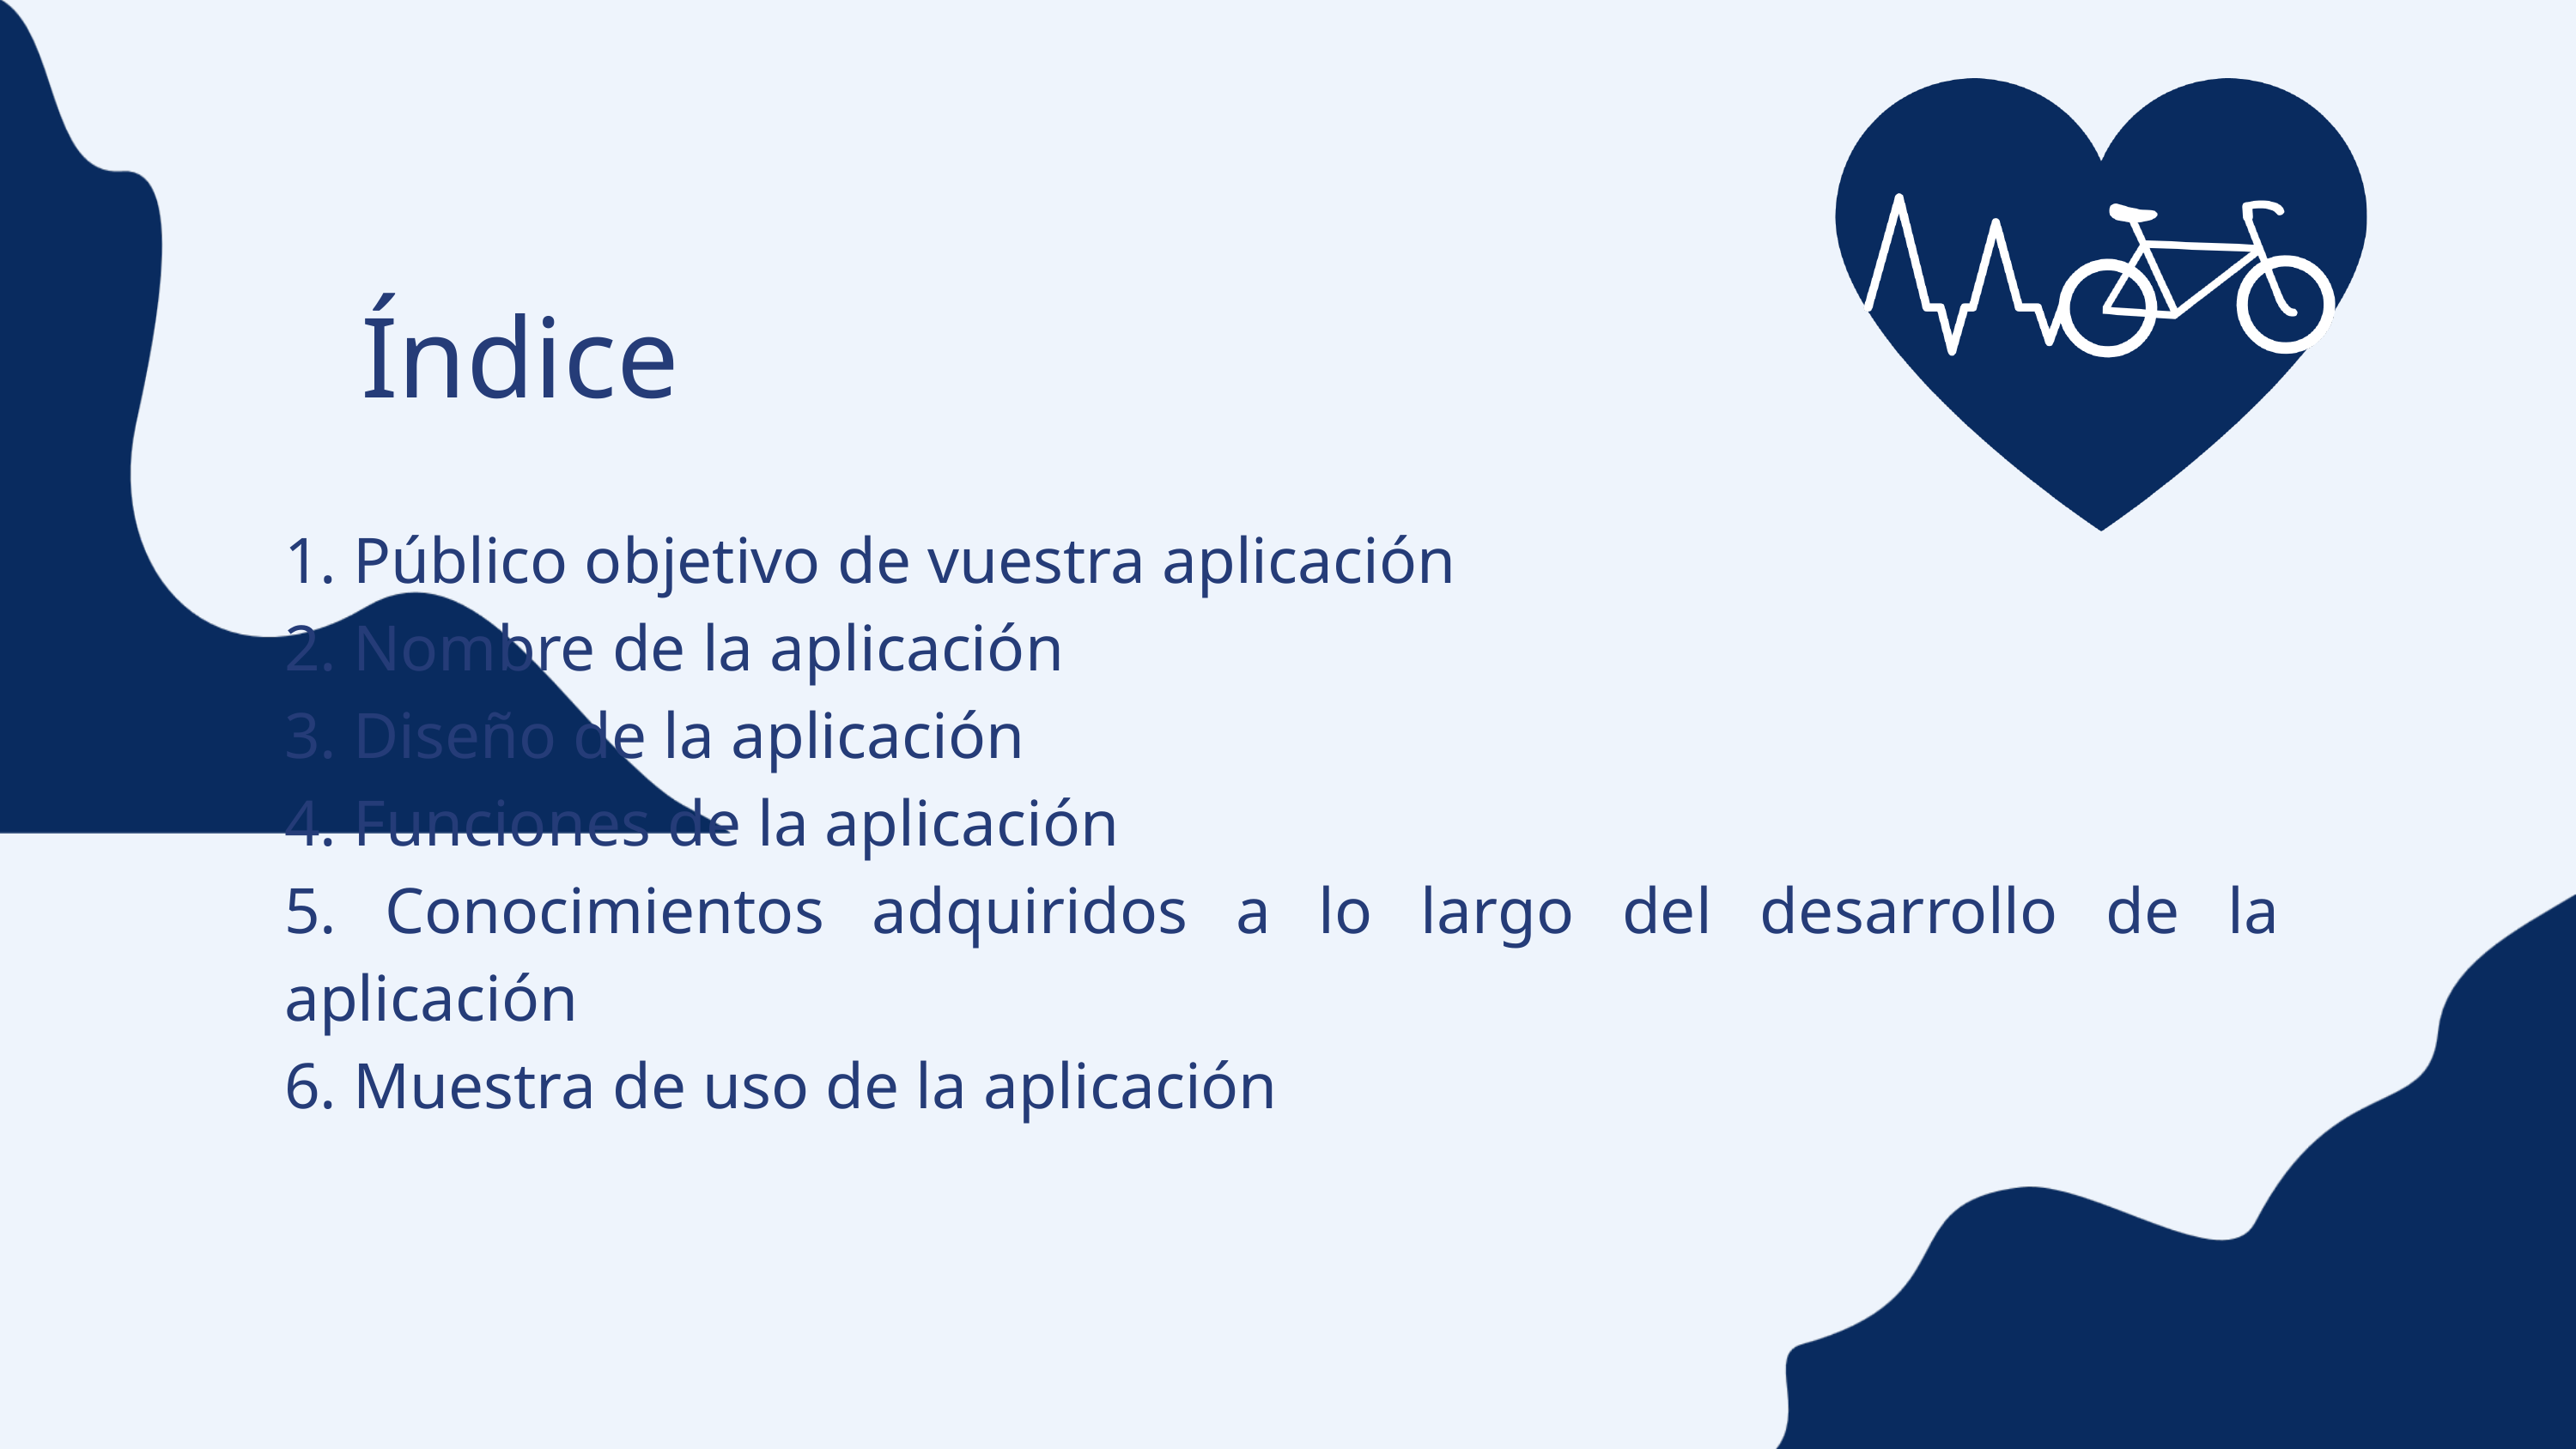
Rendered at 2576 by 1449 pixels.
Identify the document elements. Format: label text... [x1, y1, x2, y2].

text_box 1. Público objetivo de vuestra aplicación 2. Nombre de la aplicación 3. Diseño de la aplicación 4. Funciones de la aplicación 5. Conocimientos adquiridos a lo largo del desarrollo de la aplicación 6. Muestra de uso de la aplicación [284, 508, 2281, 1122]
text_box [0, 0, 731, 834]
text_box [1835, 78, 2367, 531]
text_box [1741, 894, 2576, 1449]
text_box Índice [361, 264, 1256, 420]
